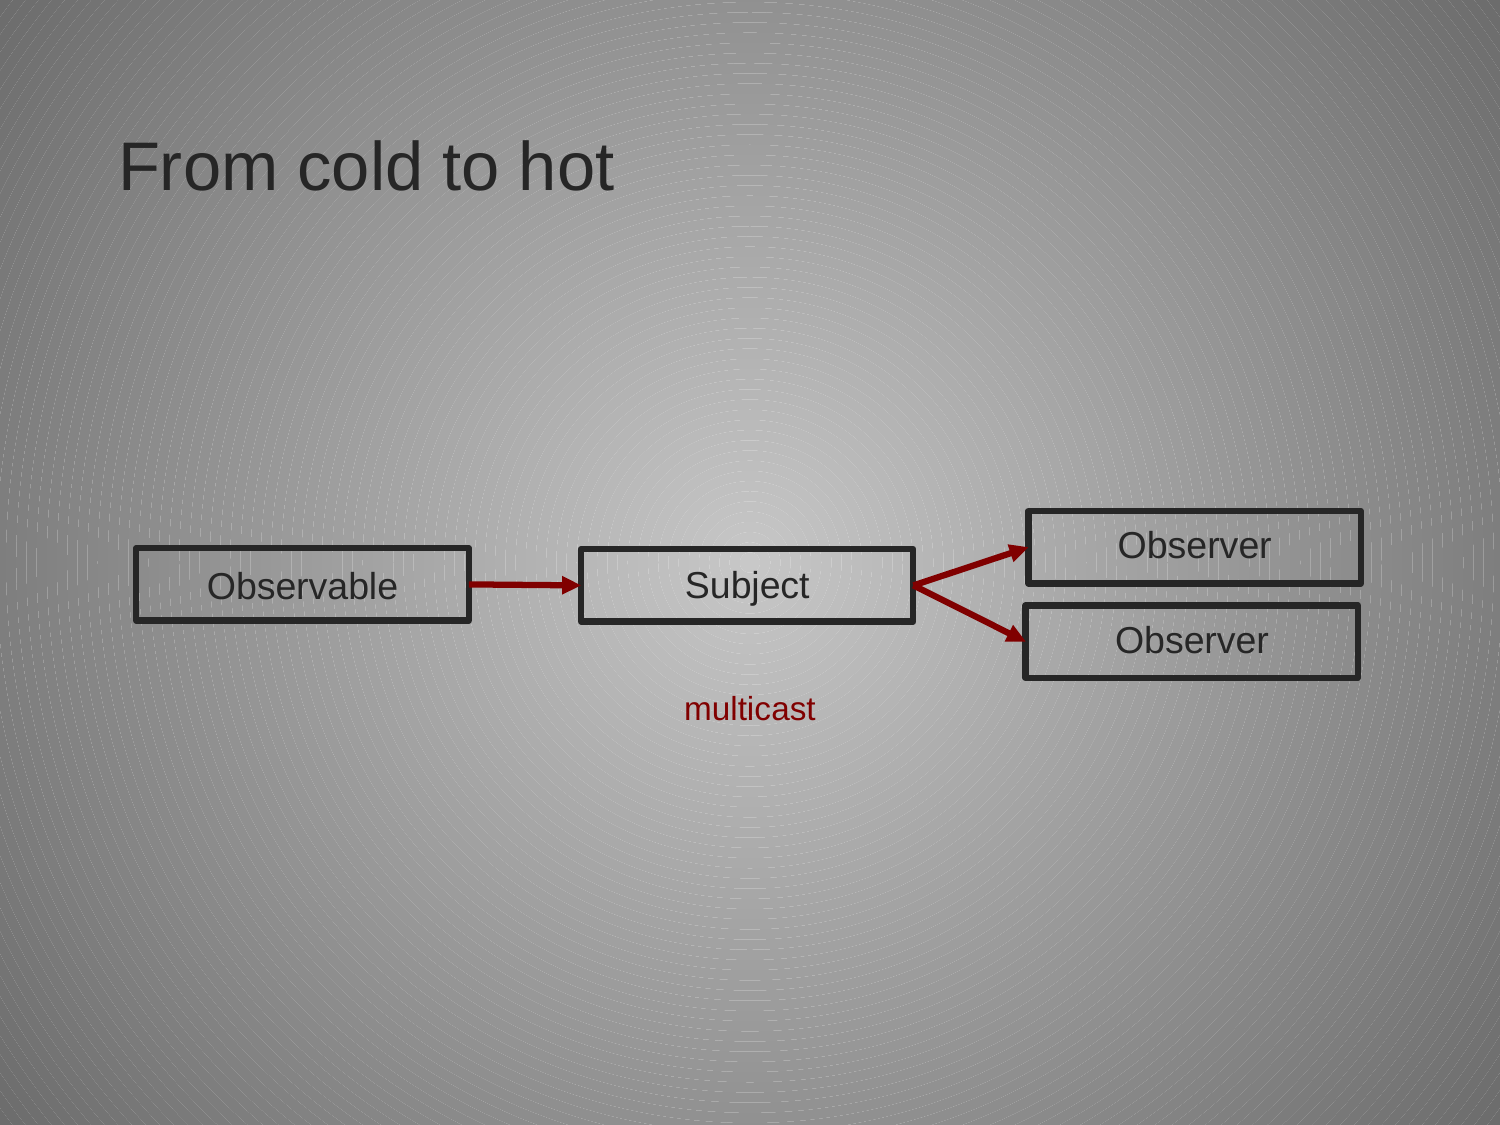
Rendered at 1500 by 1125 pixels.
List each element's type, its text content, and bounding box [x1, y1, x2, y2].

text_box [1028, 510, 1362, 584]
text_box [468, 547, 1029, 736]
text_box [1032, 605, 1359, 679]
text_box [135, 547, 466, 621]
title From cold to hot [103, 59, 1397, 278]
